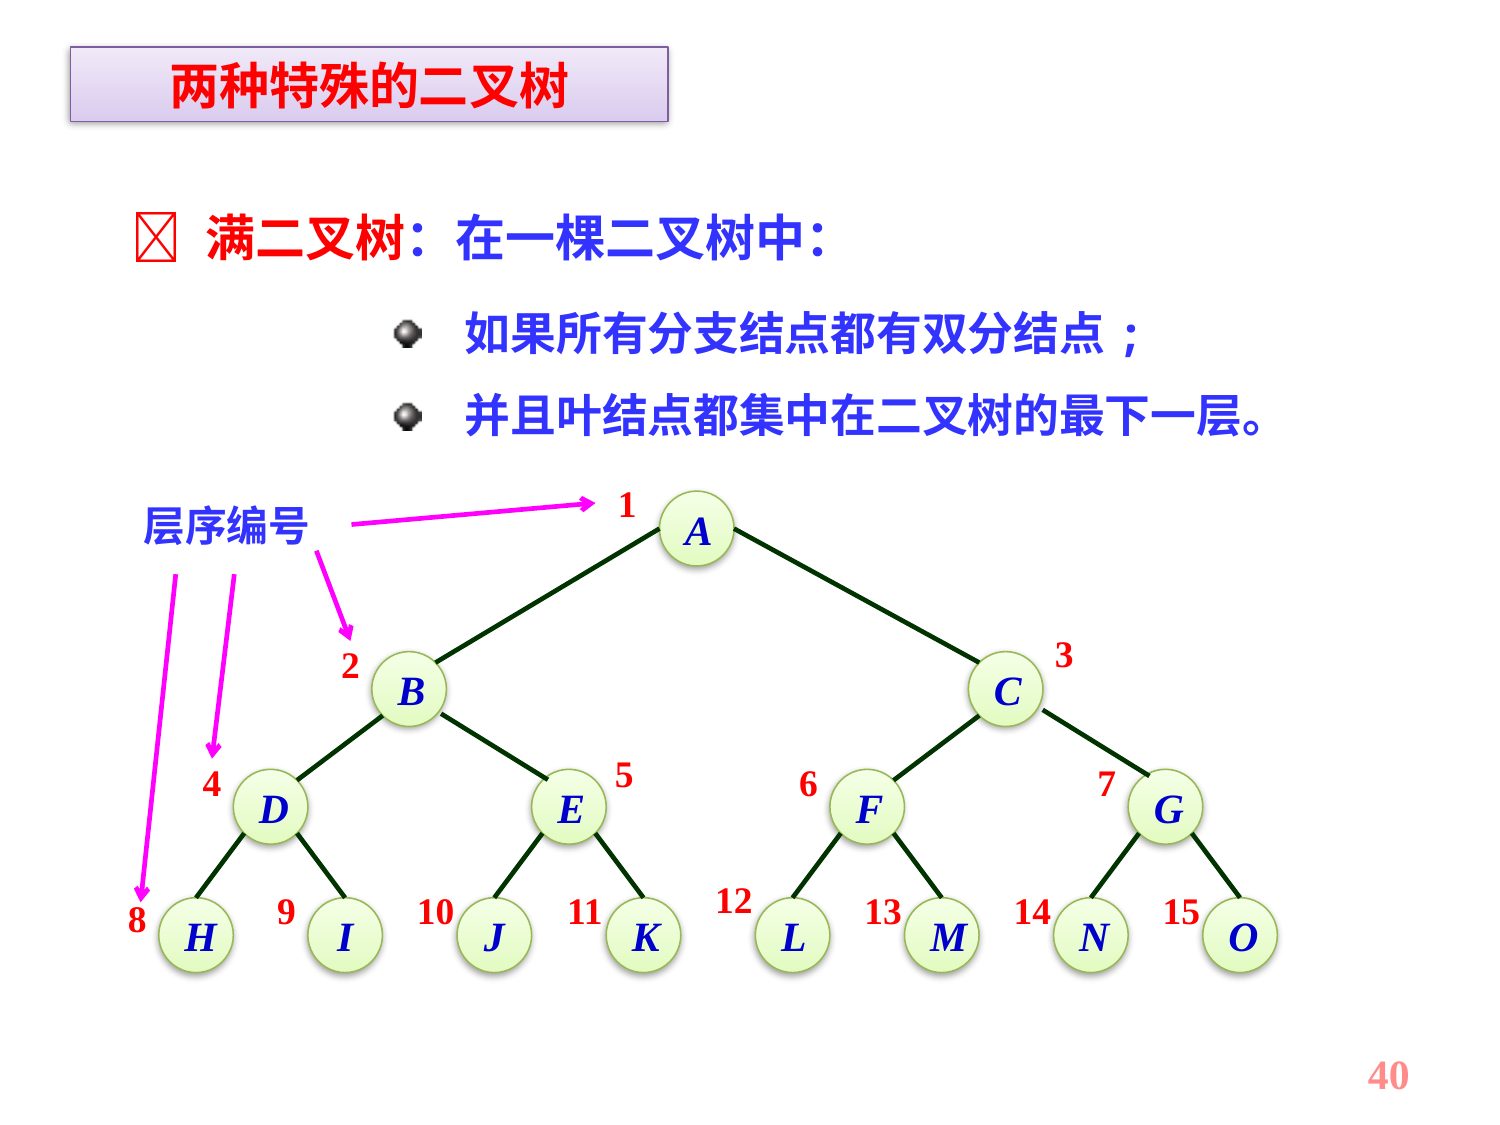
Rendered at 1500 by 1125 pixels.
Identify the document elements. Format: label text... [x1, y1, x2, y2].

slide_number 40 [1074, 1042, 1425, 1103]
text_box  满二叉树：在一棵二叉树中： [117, 199, 950, 334]
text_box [105, 480, 1278, 973]
text_box 两种特殊的二叉树 [70, 46, 669, 122]
picture [389, 315, 422, 348]
text_box 如果所有分支结点都有双分结点; 并且叶结点都集中在二叉树的最下一层。 [374, 269, 1348, 450]
picture [389, 398, 422, 431]
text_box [128, 491, 596, 903]
